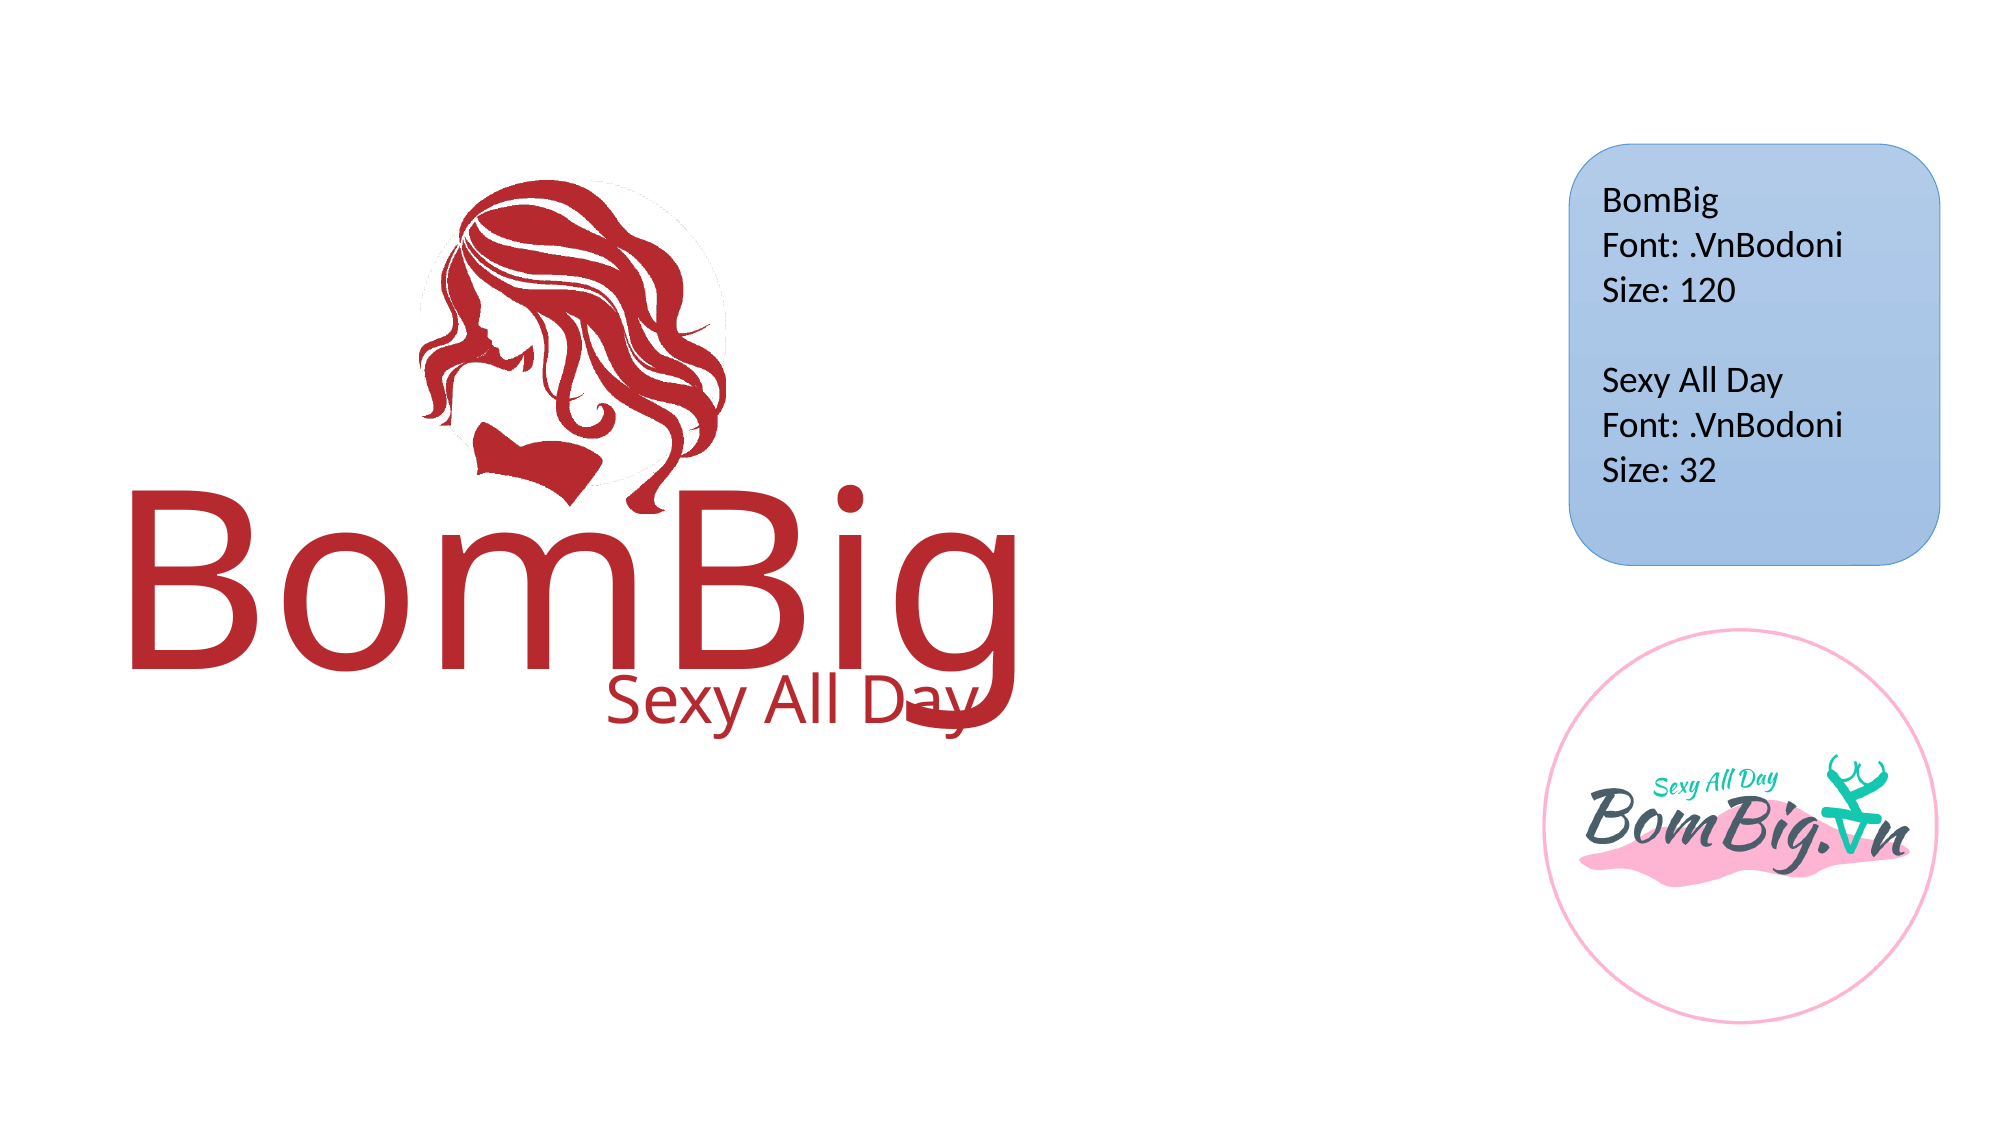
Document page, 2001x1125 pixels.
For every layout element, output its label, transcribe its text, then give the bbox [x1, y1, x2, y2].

picture [1538, 625, 1940, 1027]
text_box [36, 0, 1358, 1125]
text_box BomBig Font: .VnBodoni Size: 120 Sexy All Day Font: .VnBodoni Size: 32 [1568, 143, 1941, 566]
